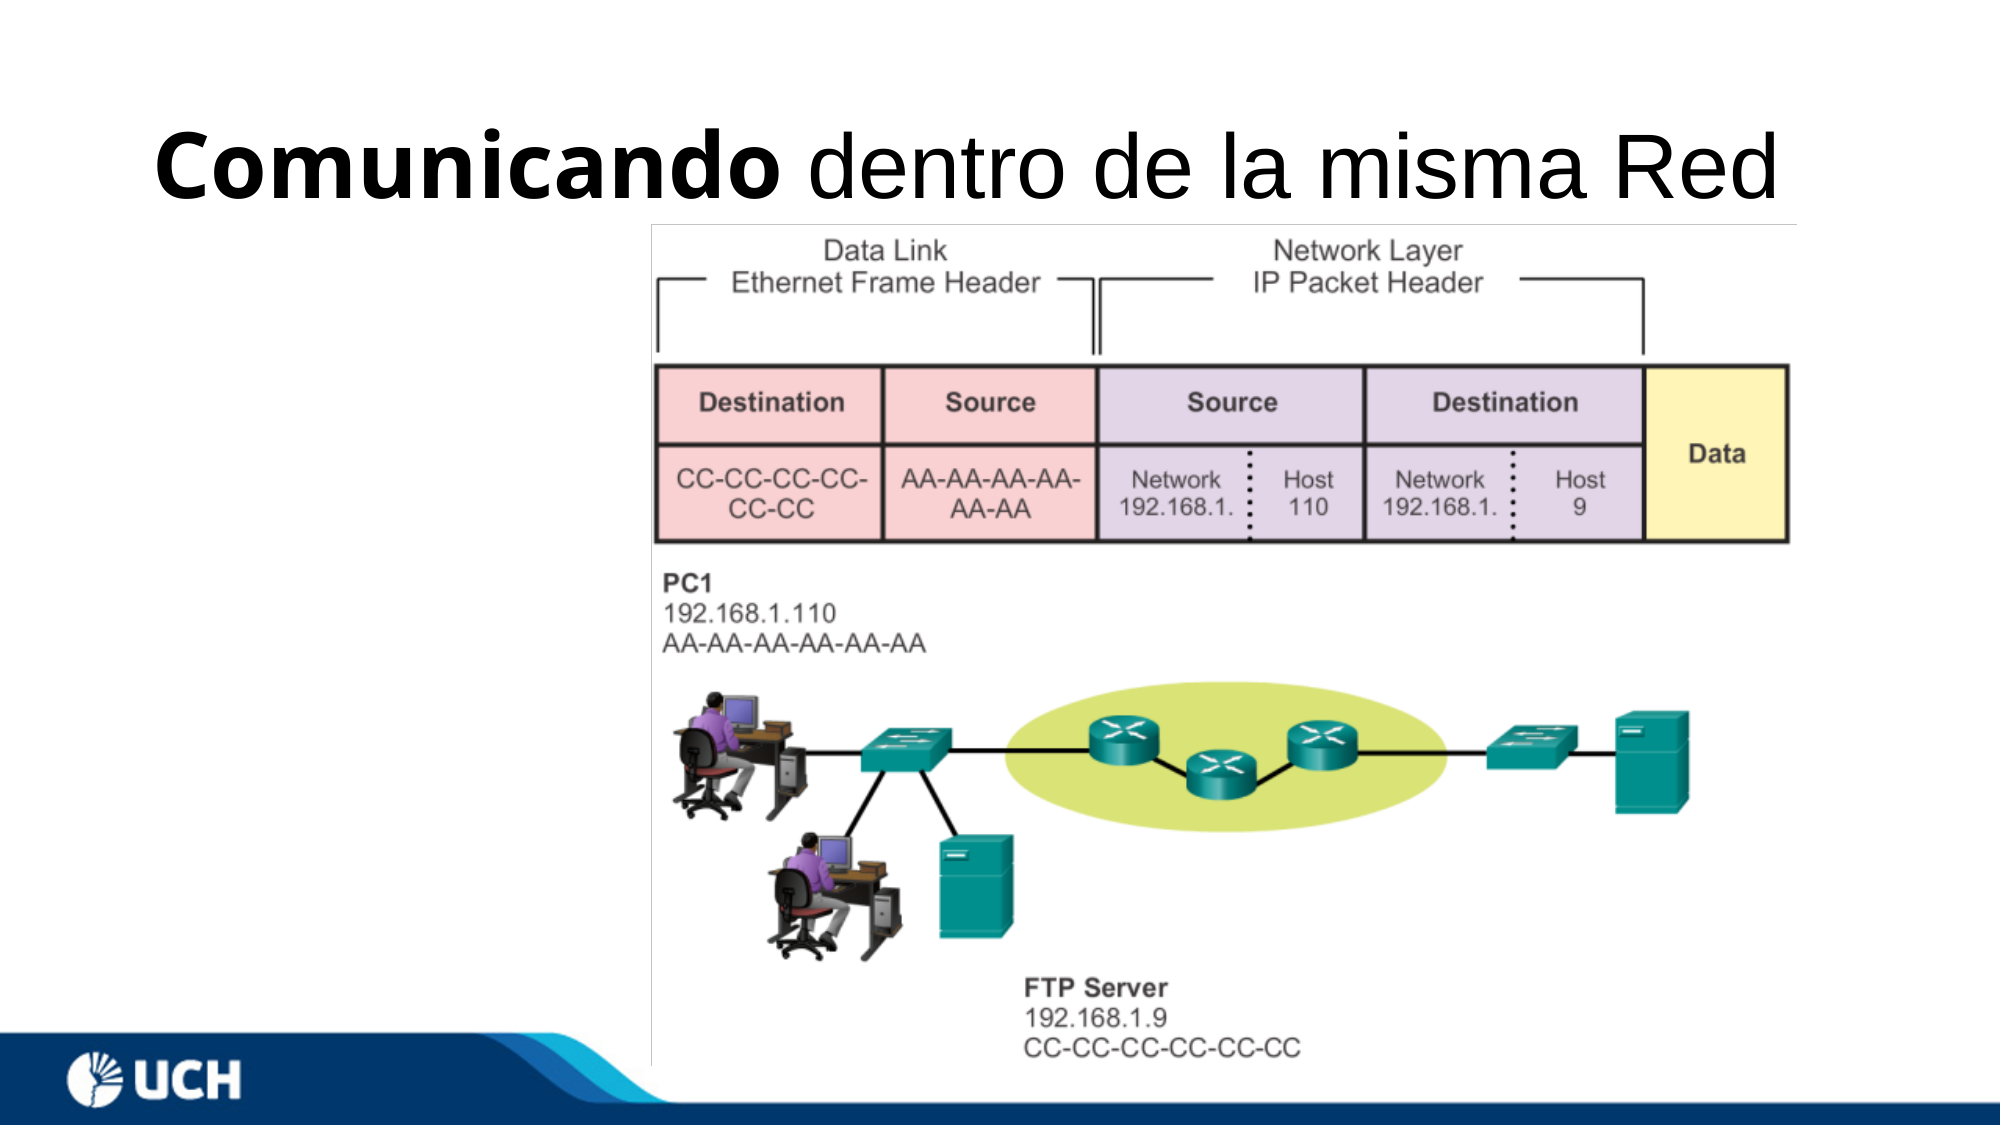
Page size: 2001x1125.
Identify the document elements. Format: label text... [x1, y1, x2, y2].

picture [0, 223, 2000, 1125]
title Comunicando dentro de la misma Red [137, 59, 1863, 278]
